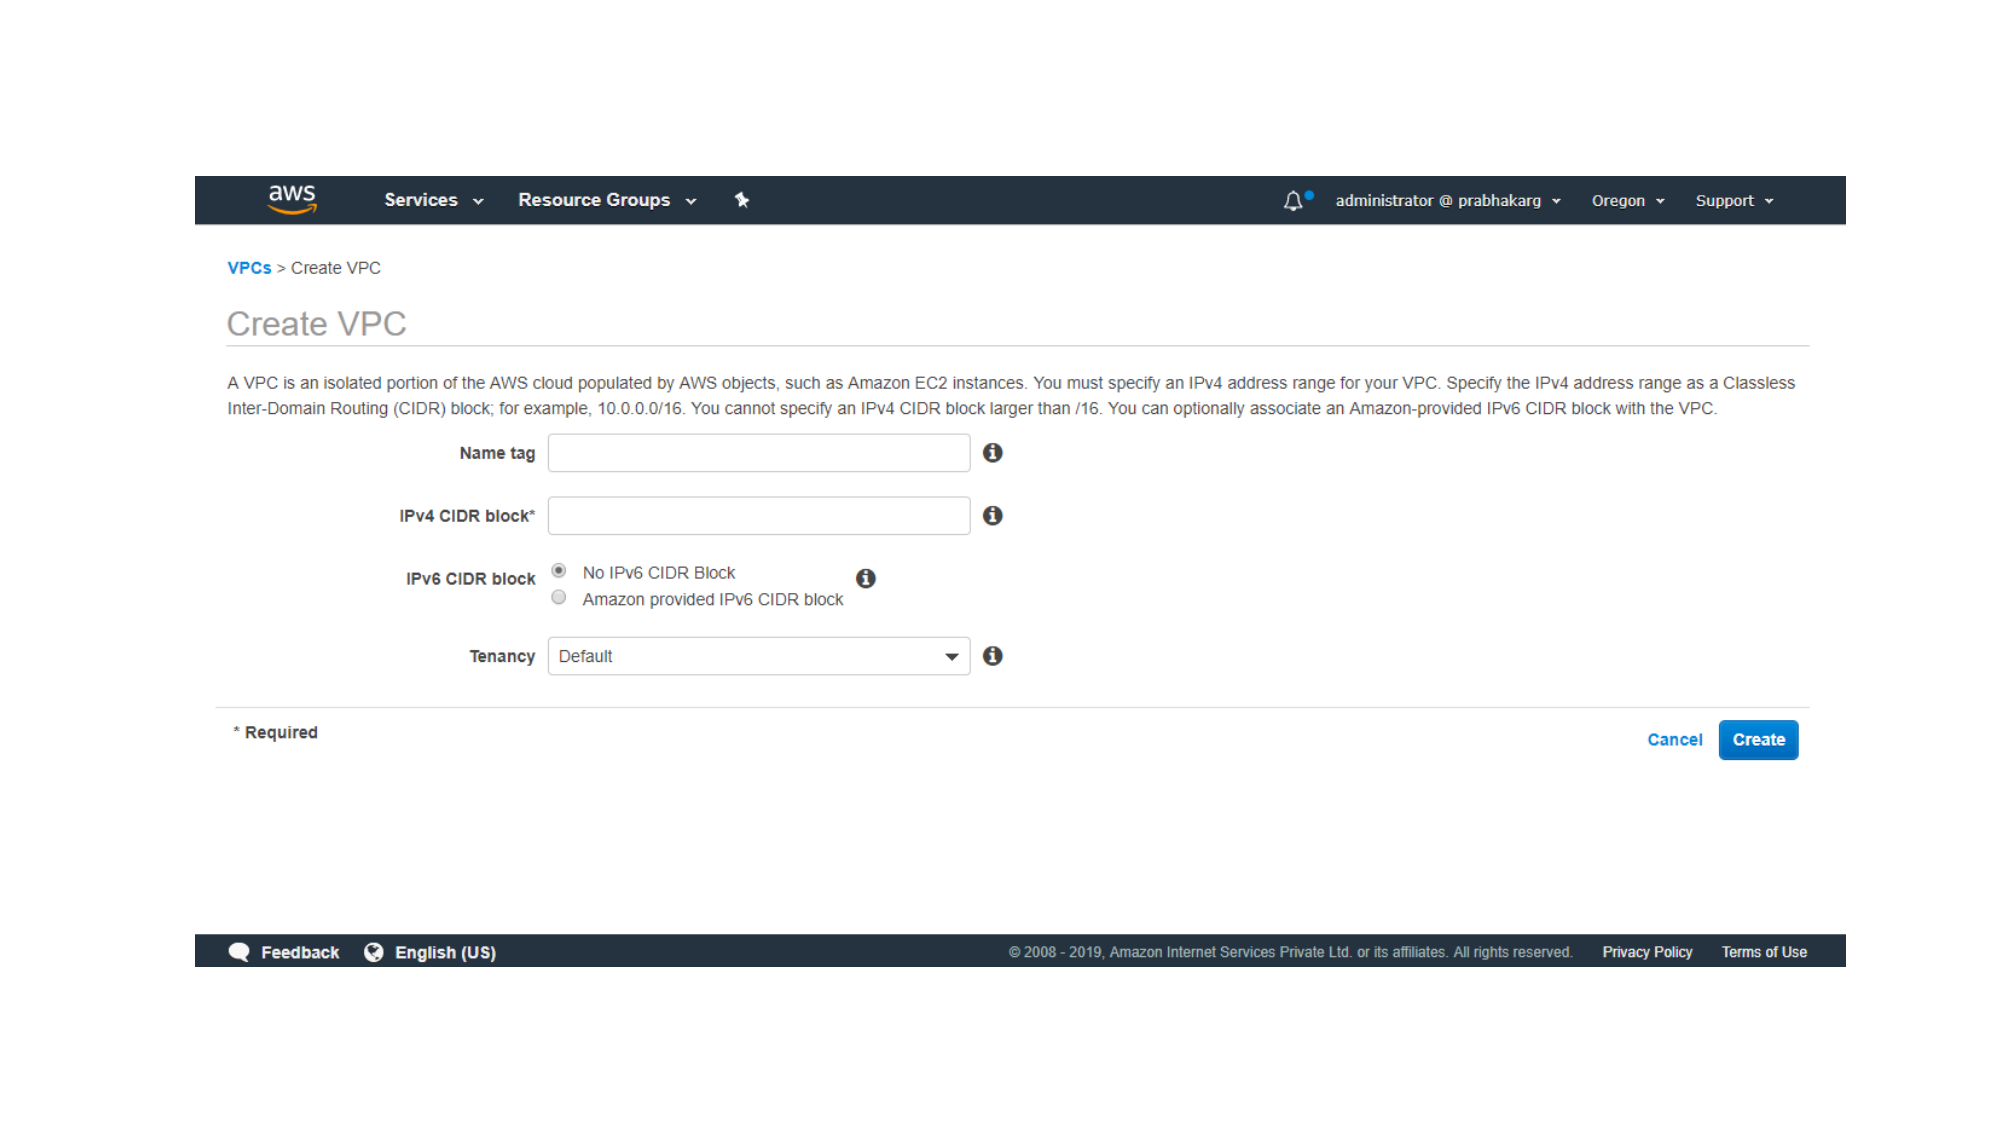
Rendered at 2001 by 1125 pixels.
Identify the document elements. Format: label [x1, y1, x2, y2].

picture [195, 176, 1846, 967]
